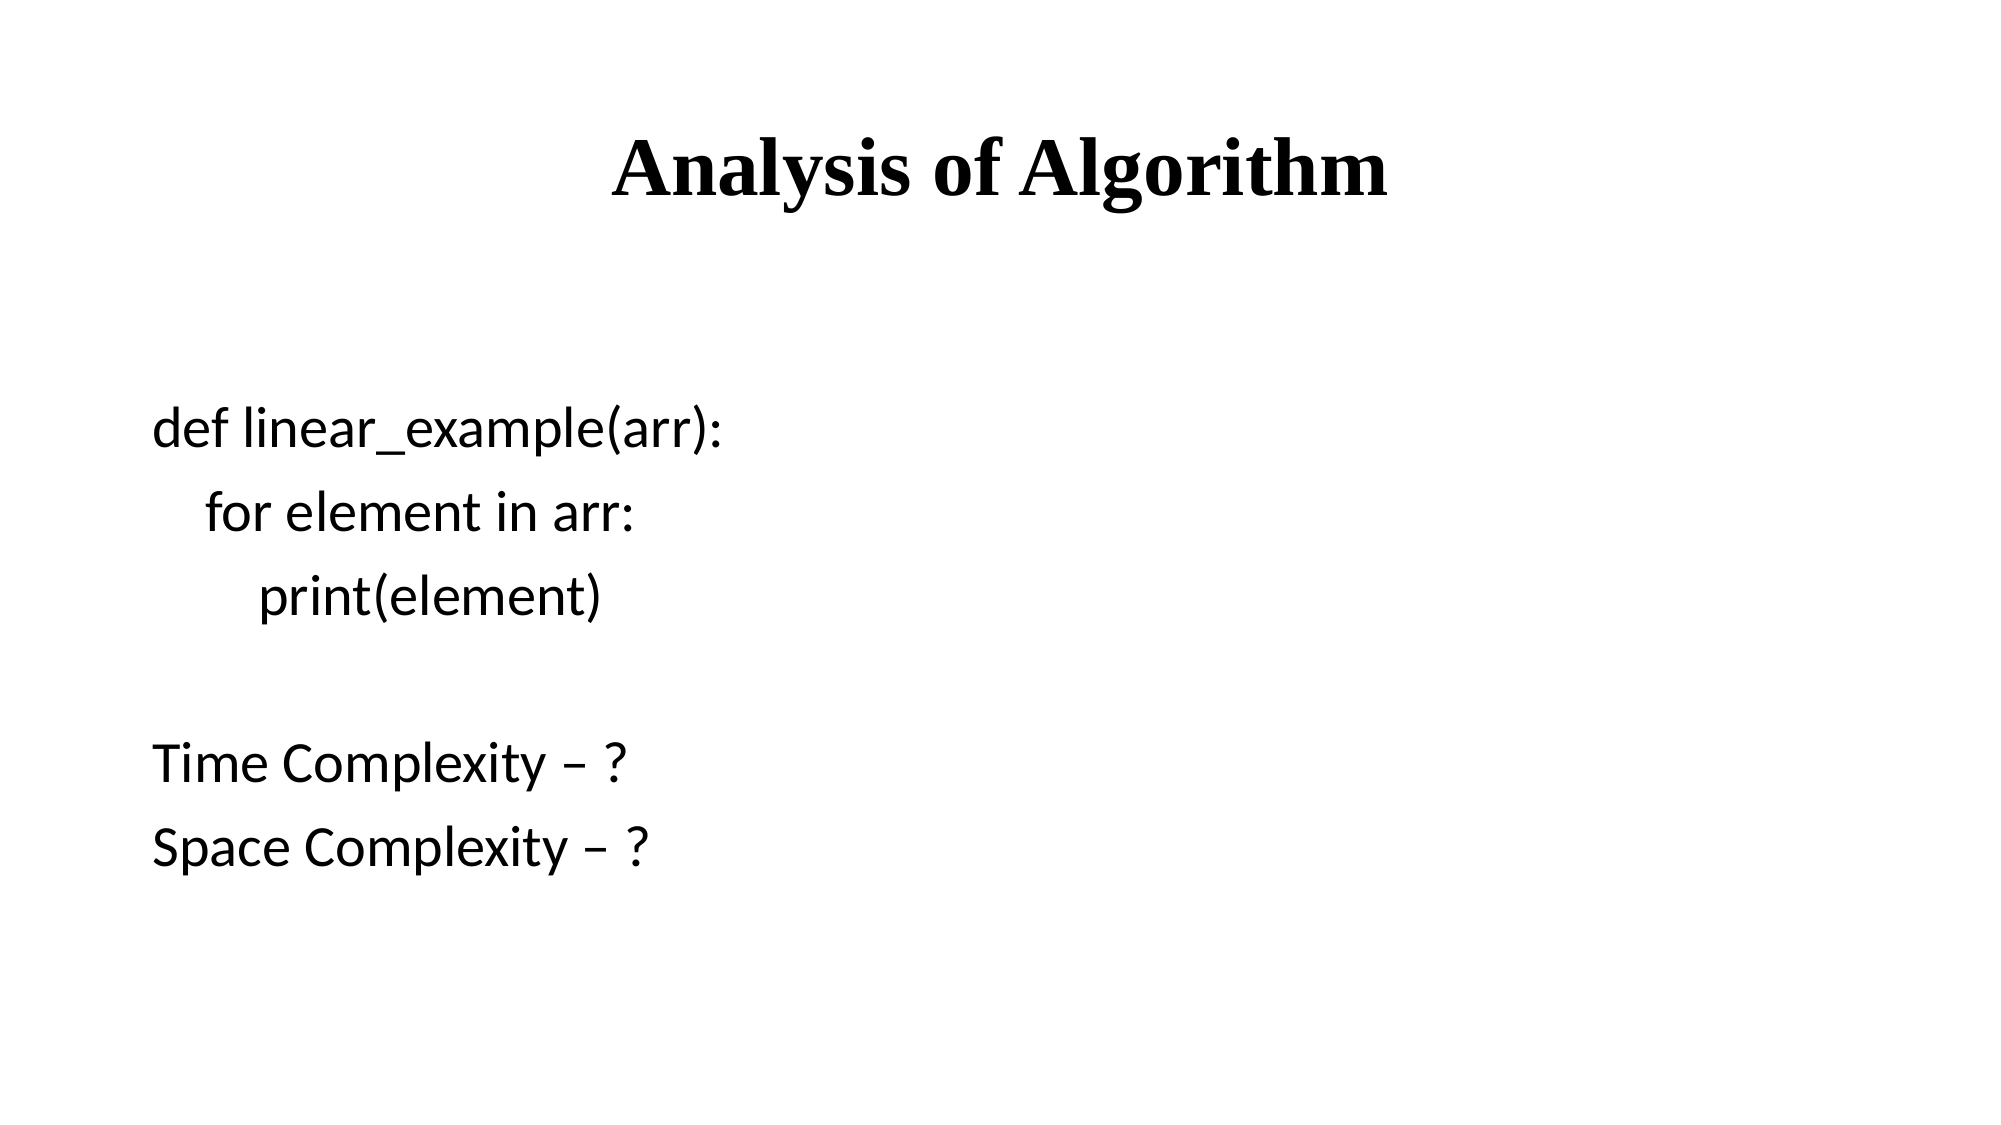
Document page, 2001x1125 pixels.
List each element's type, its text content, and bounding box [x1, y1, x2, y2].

title Analysis of Algorithm [137, 59, 1863, 278]
list def linear_example(arr): for element in arr: print(element) Time Complexity – ? Space Complexity – ? [137, 299, 1863, 1014]
